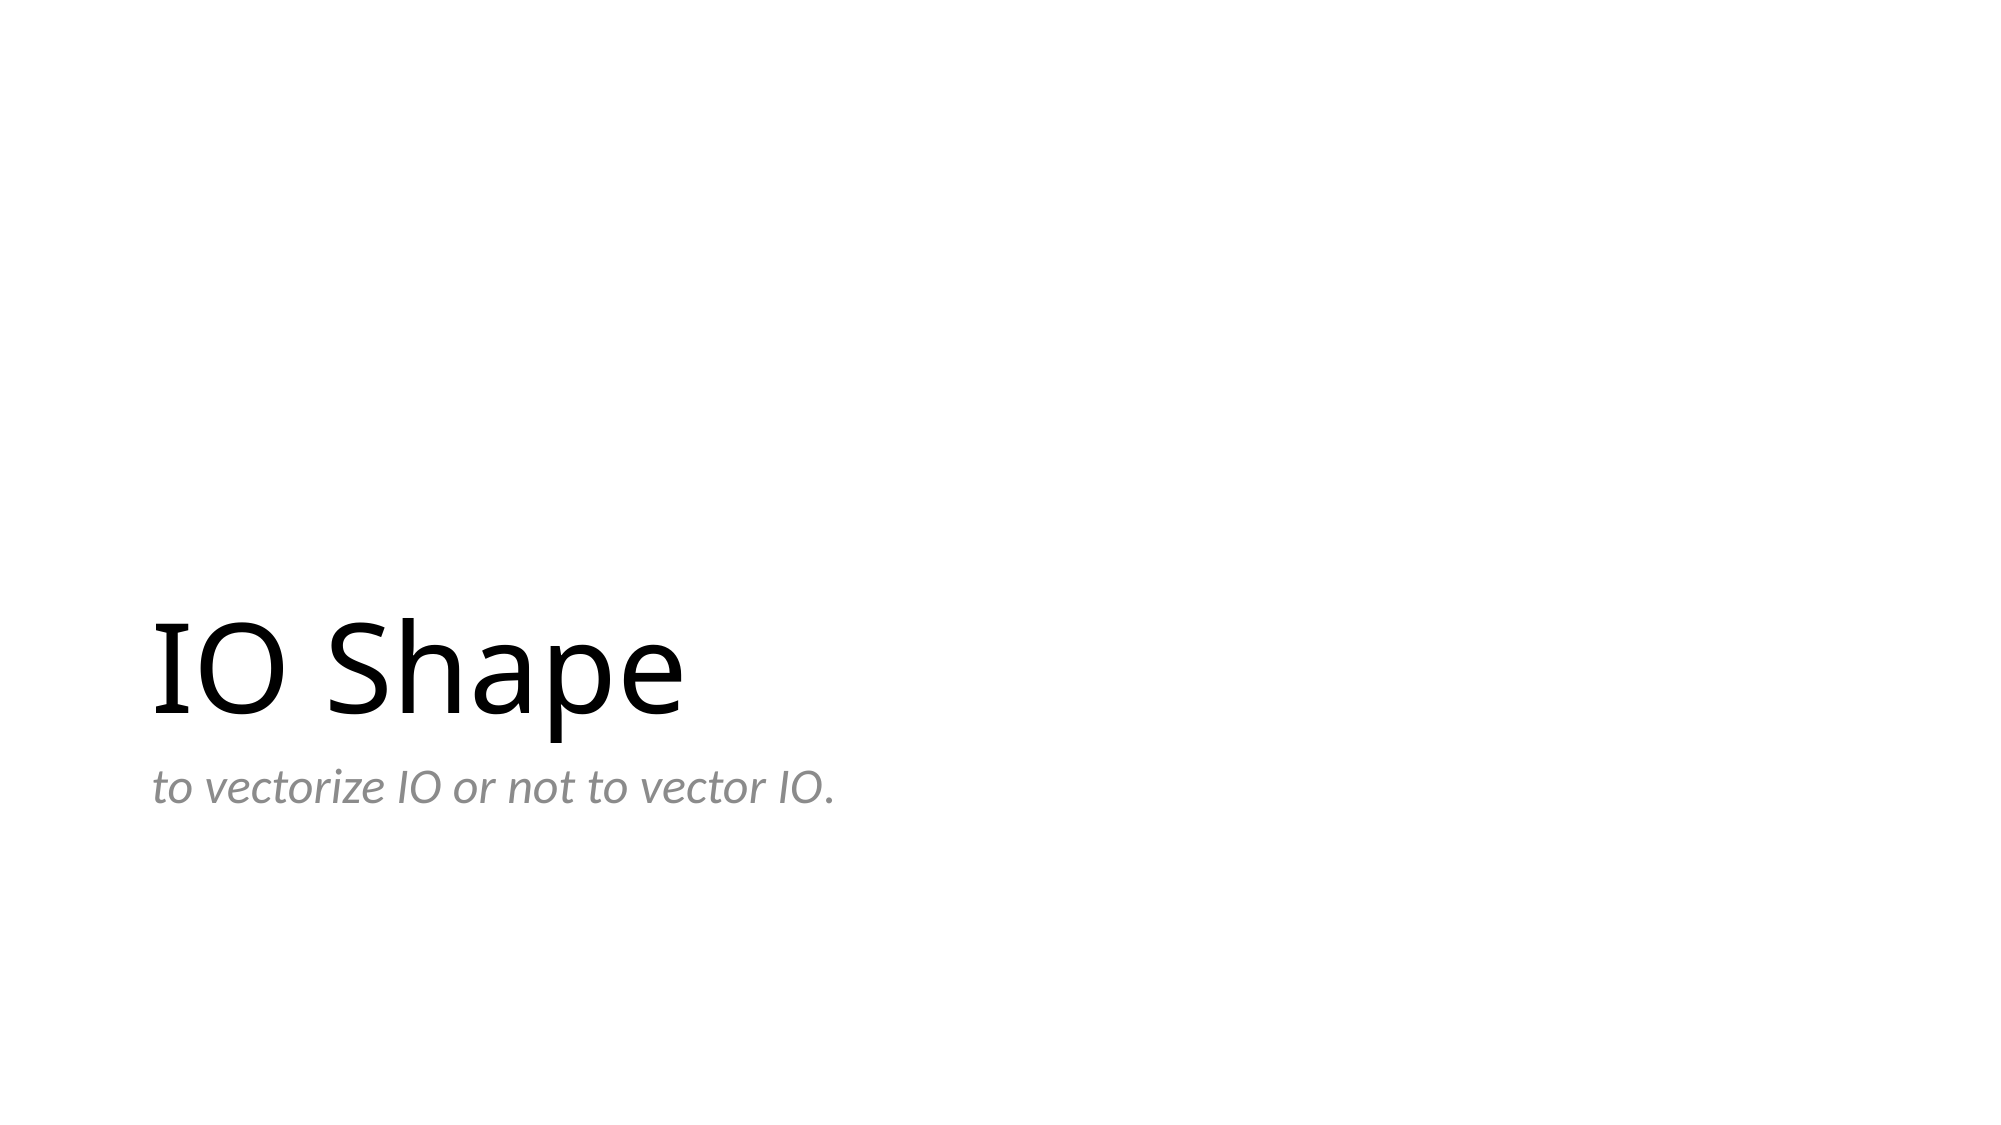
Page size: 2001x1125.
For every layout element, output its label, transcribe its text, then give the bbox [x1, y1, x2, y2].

list to vectorize IO or not to vector IO. [136, 752, 1862, 999]
title IO Shape [136, 280, 1862, 749]
